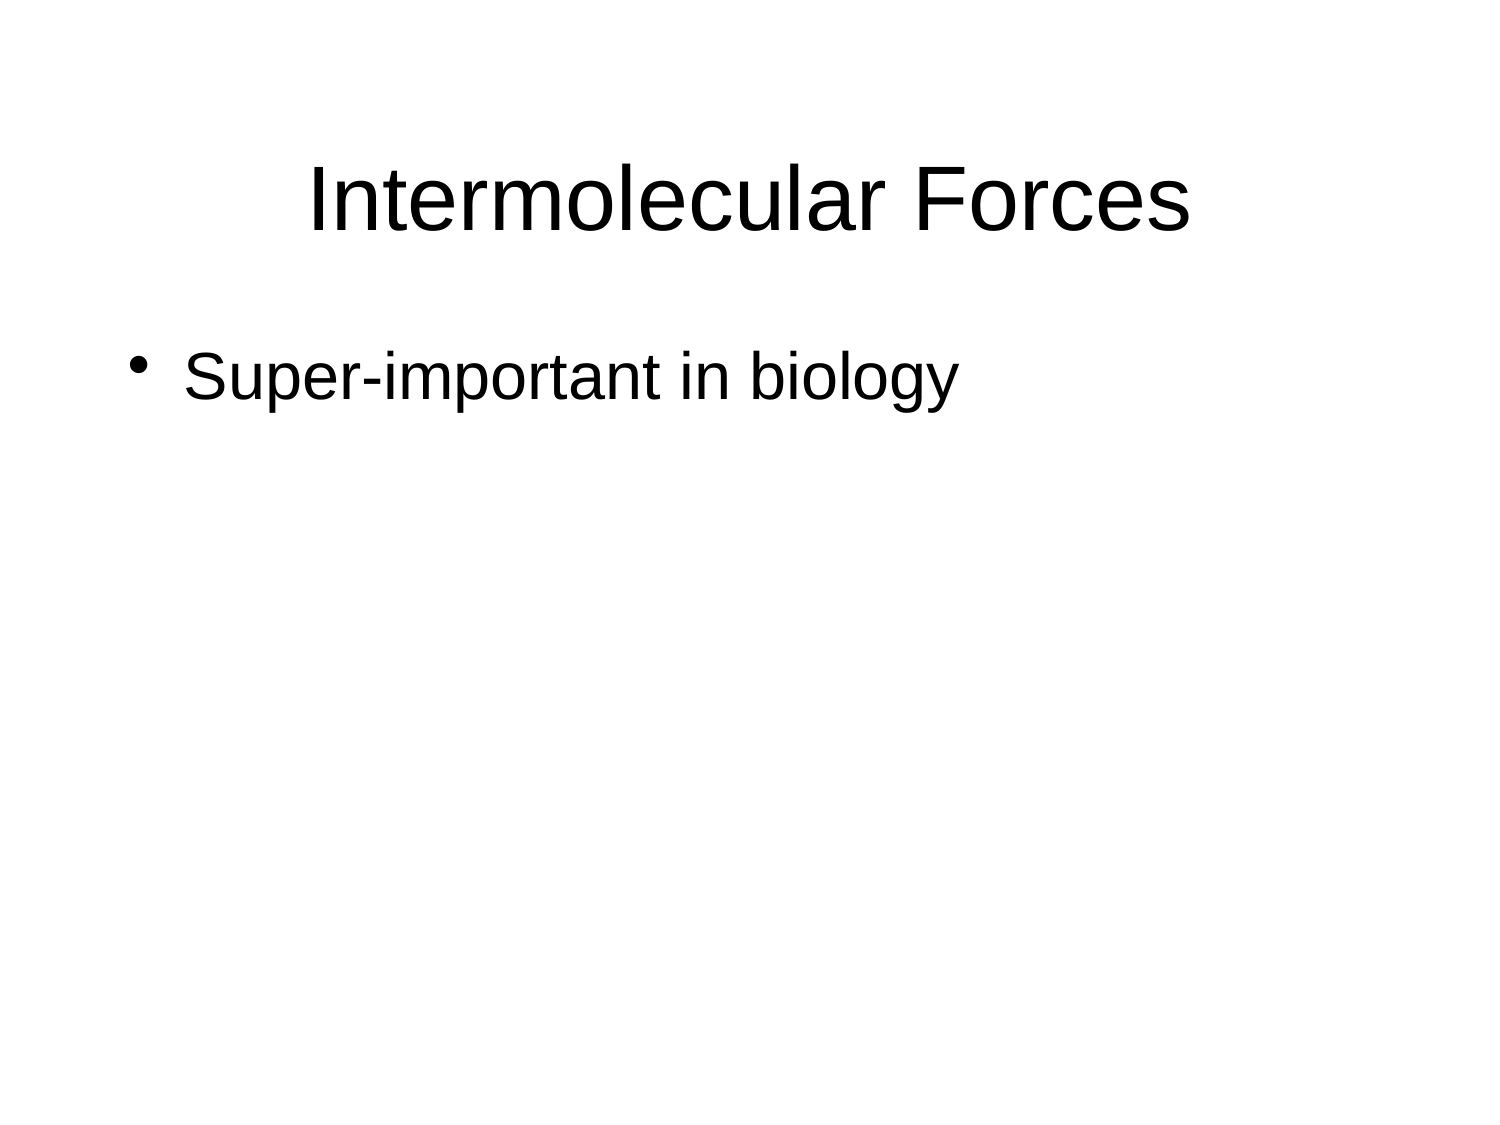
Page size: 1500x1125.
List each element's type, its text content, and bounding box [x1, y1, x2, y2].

list Super-important in biology [112, 324, 1388, 1000]
title Intermolecular Forces [112, 99, 1388, 288]
